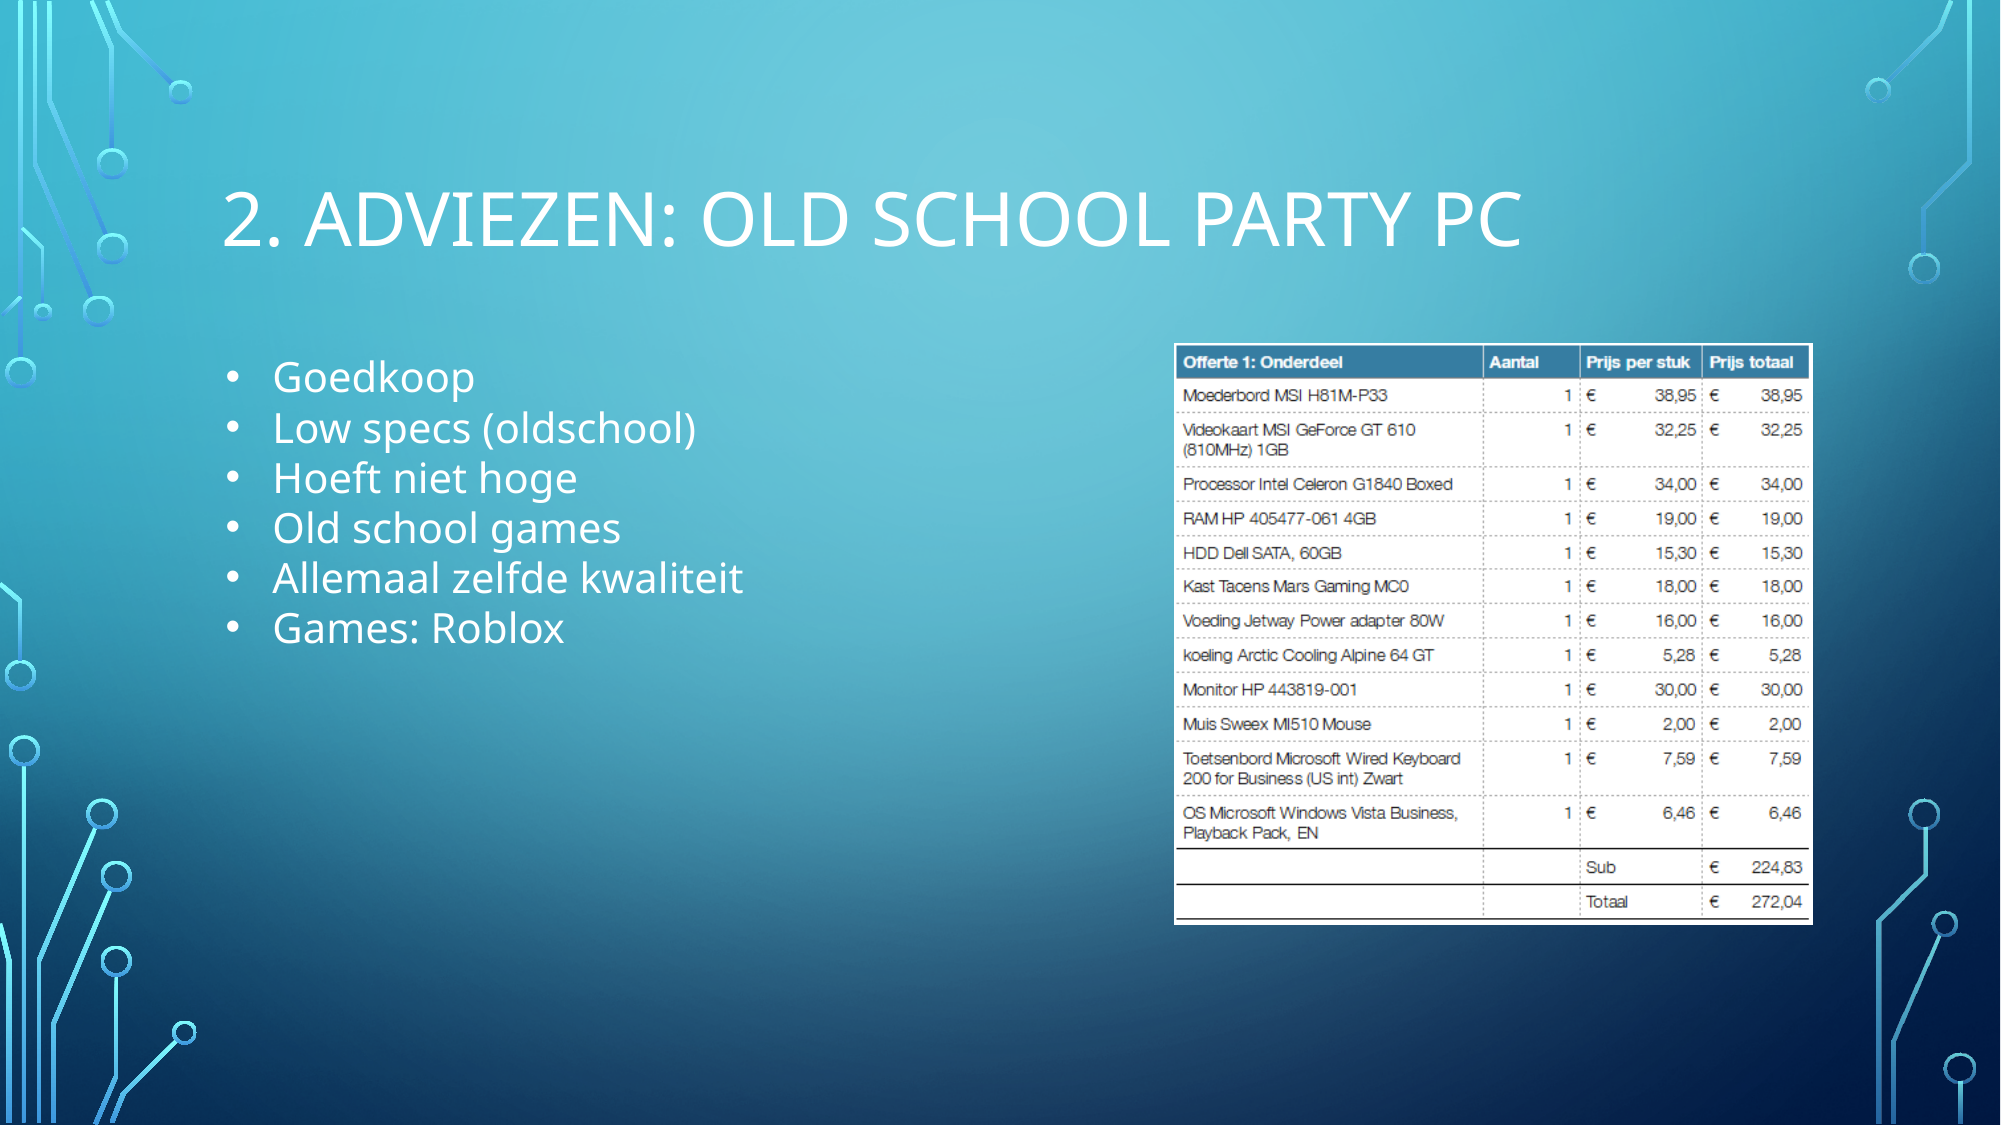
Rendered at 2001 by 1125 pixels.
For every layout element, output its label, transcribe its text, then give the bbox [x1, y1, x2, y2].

title 2. adviezen: Old school party PC [187, 101, 1813, 344]
text_box Goedkoop Low specs (oldschool) Hoeft niet hoge Old school games Allemaal zelfde kwaliteit Games: Roblox [210, 343, 1075, 704]
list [1174, 343, 1813, 926]
